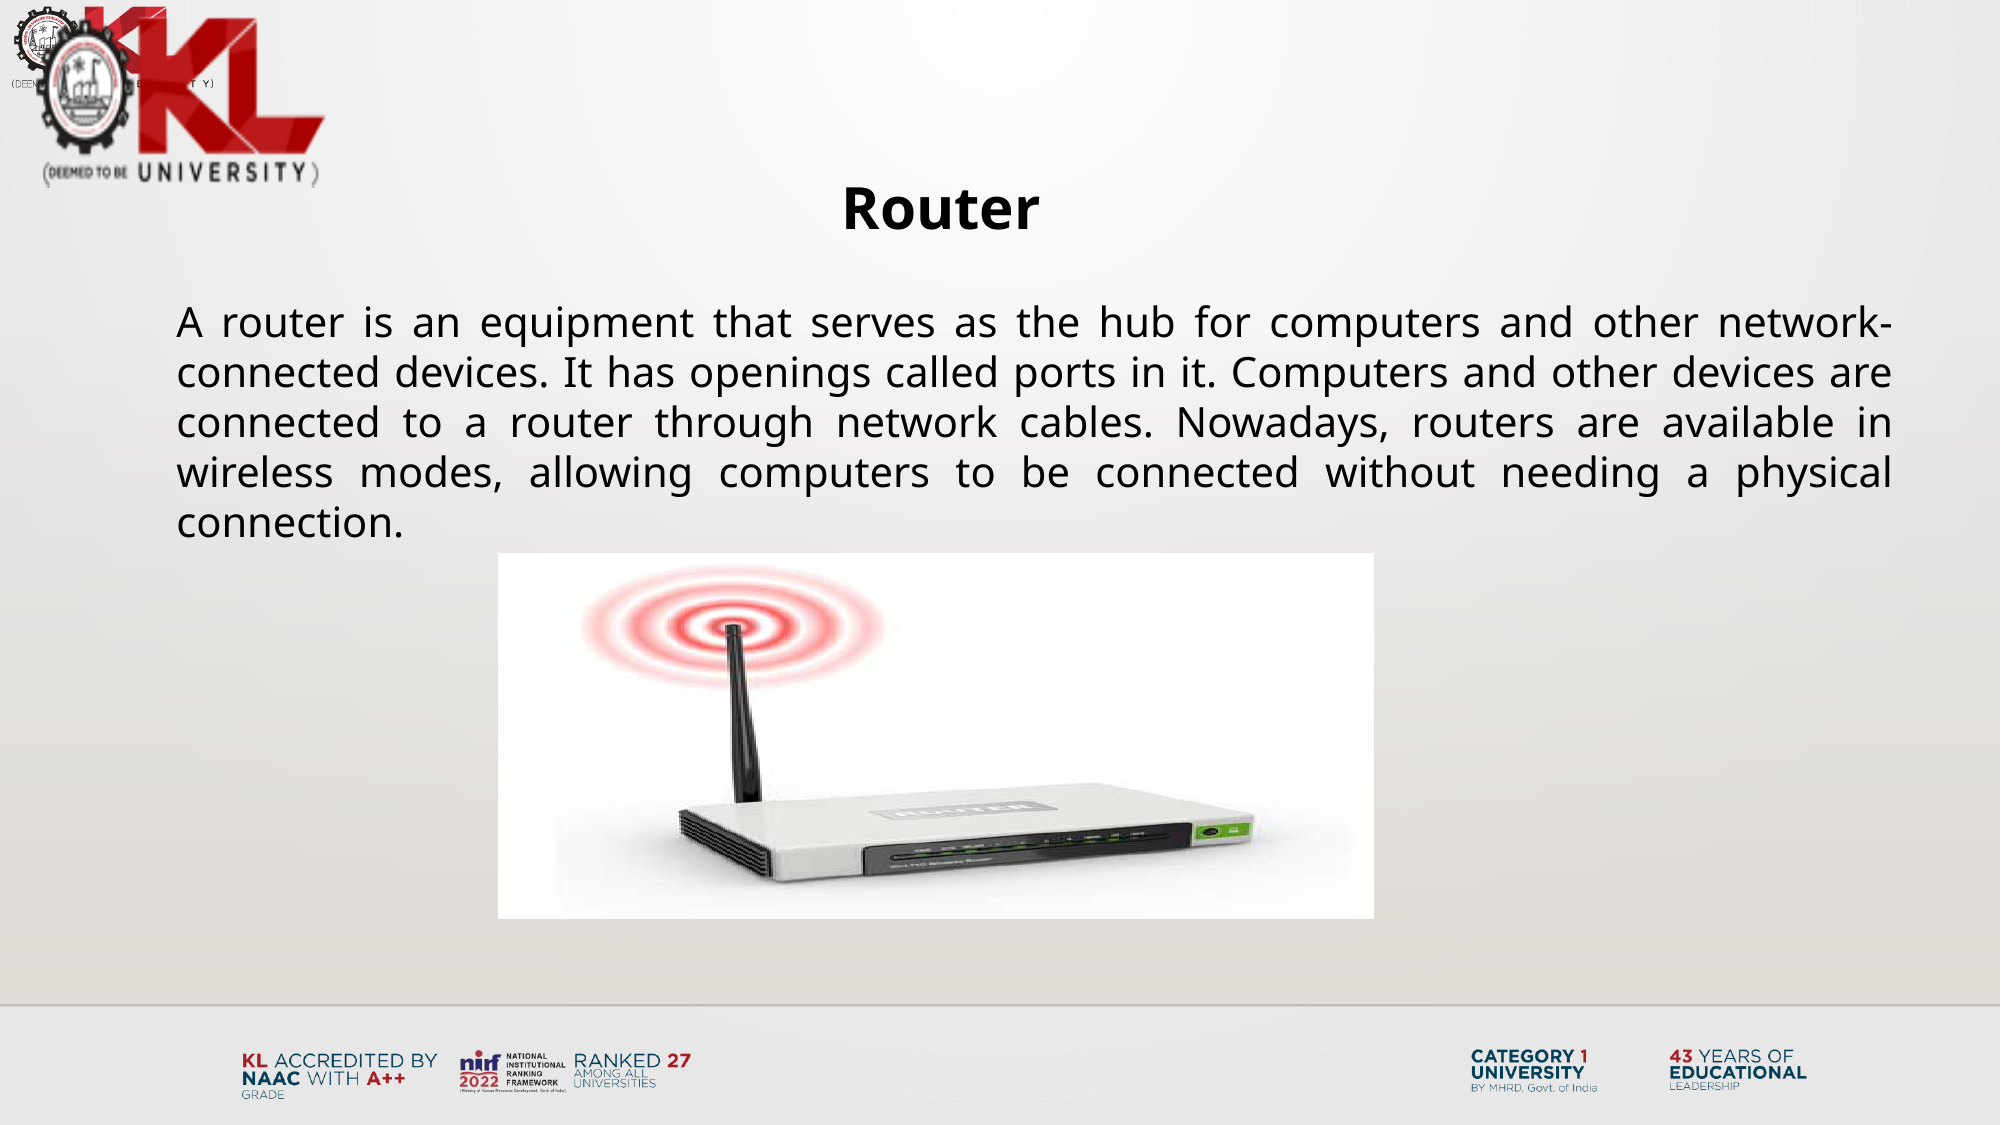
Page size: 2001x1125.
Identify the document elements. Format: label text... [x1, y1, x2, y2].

picture [1447, 1045, 1814, 1101]
text_box A router is an equipment that serves as the hub for computers and other network-connected devices. It has openings called ports in it. Computers and other devices are connected to a router through network cables. Nowadays, routers are available in wireless modes, allowing computers to be connected without needing a physical connection. [161, 288, 1909, 606]
picture [12, 5, 449, 188]
picture [238, 1045, 716, 1103]
text_box Router [61, 163, 1821, 319]
picture [498, 553, 1374, 919]
